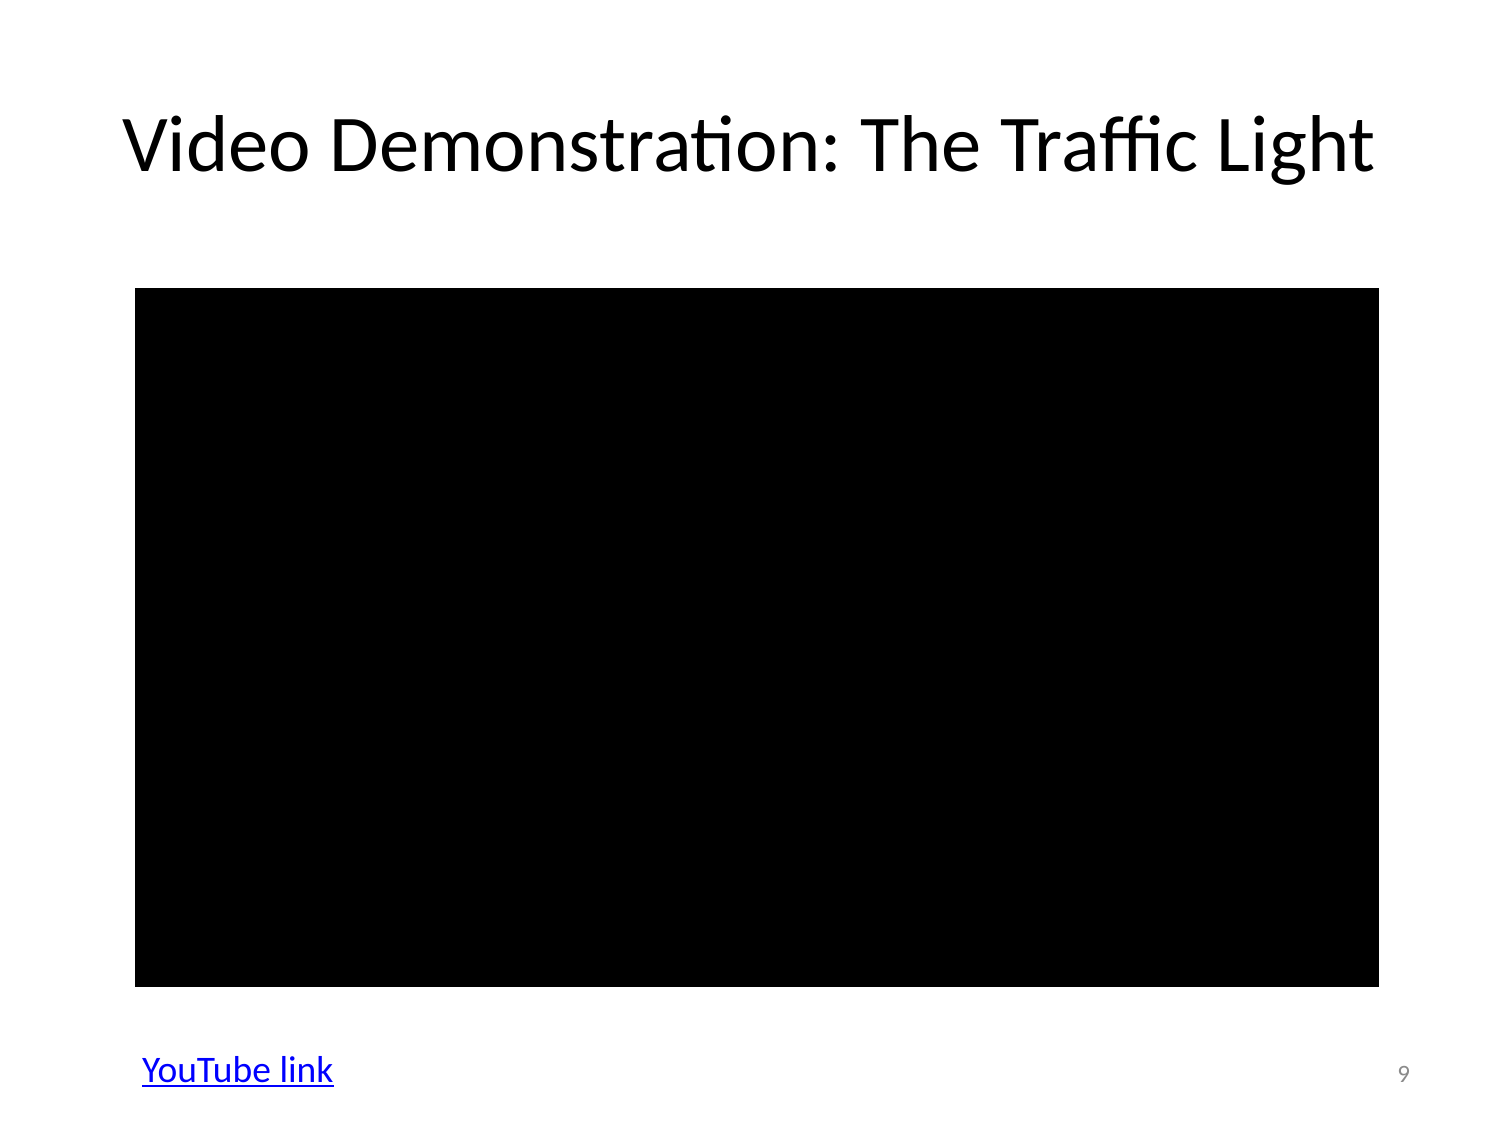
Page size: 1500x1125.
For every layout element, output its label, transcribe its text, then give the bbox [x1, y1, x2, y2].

title Video Demonstration: The Traffic Light [75, 45, 1425, 233]
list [134, 287, 1380, 988]
text_box YouTube link [127, 1037, 349, 1098]
slide_number 9 [1074, 1042, 1425, 1103]
